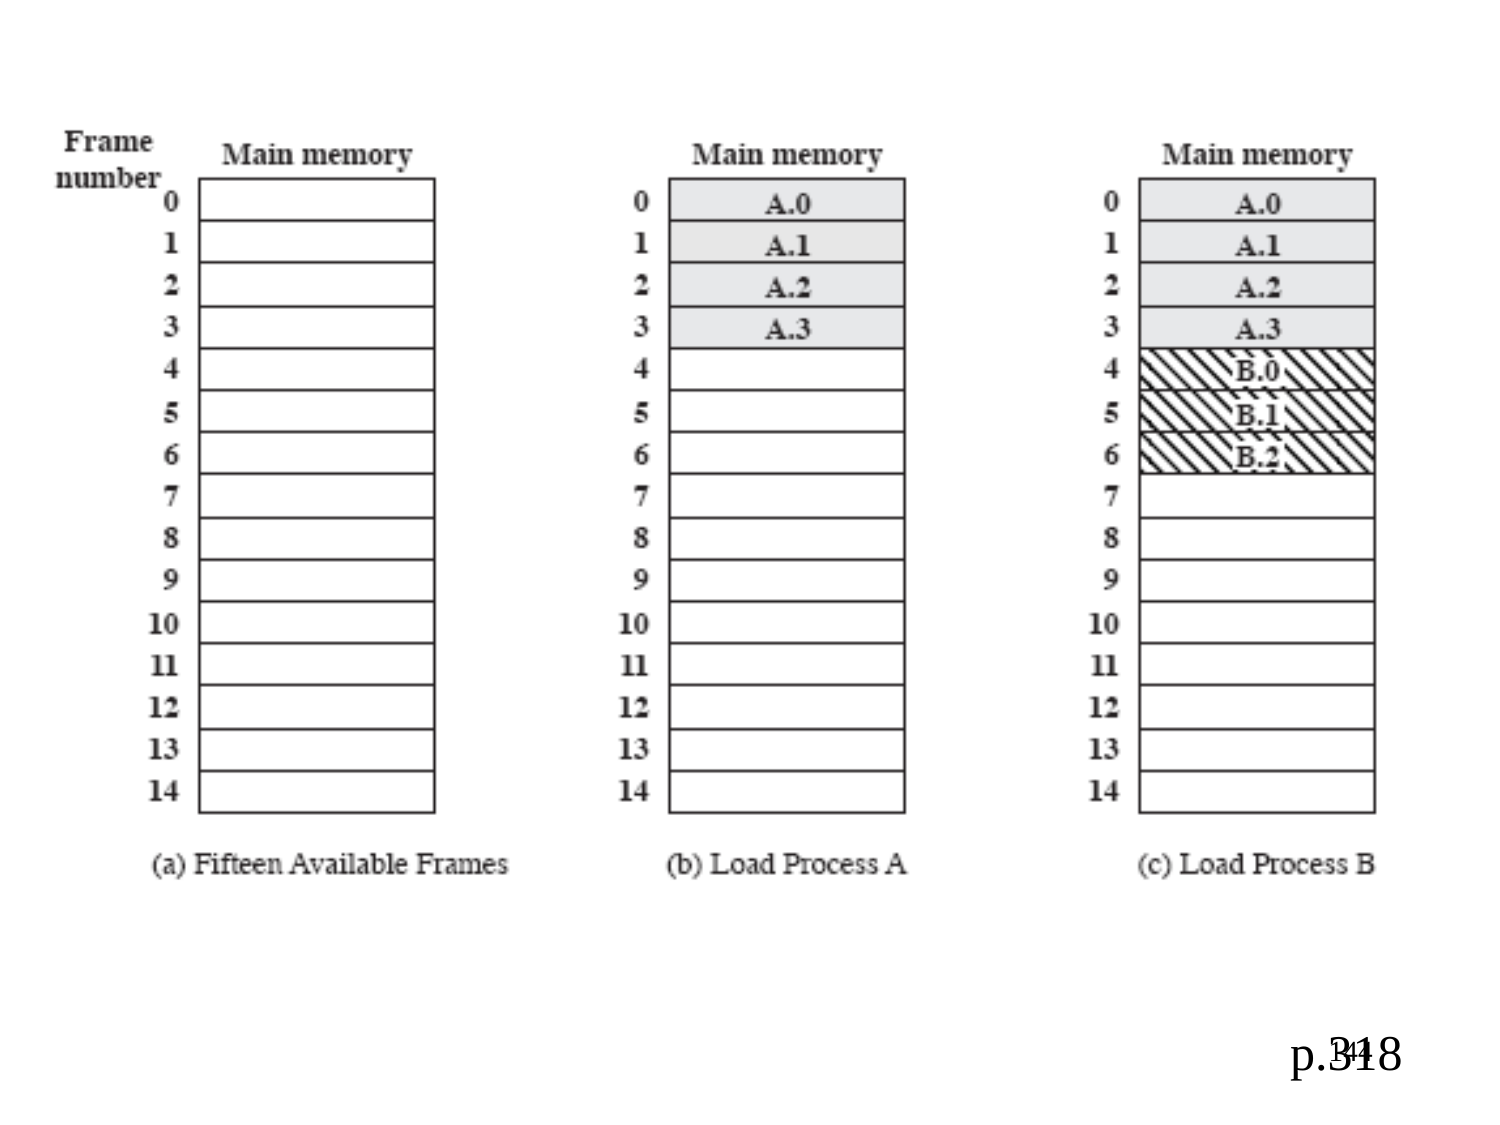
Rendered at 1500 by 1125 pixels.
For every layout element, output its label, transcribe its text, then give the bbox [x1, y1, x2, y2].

picture [37, 74, 1451, 928]
text_box p.318 [1275, 1012, 1418, 1088]
text_box <number> [1074, 1025, 1388, 1100]
